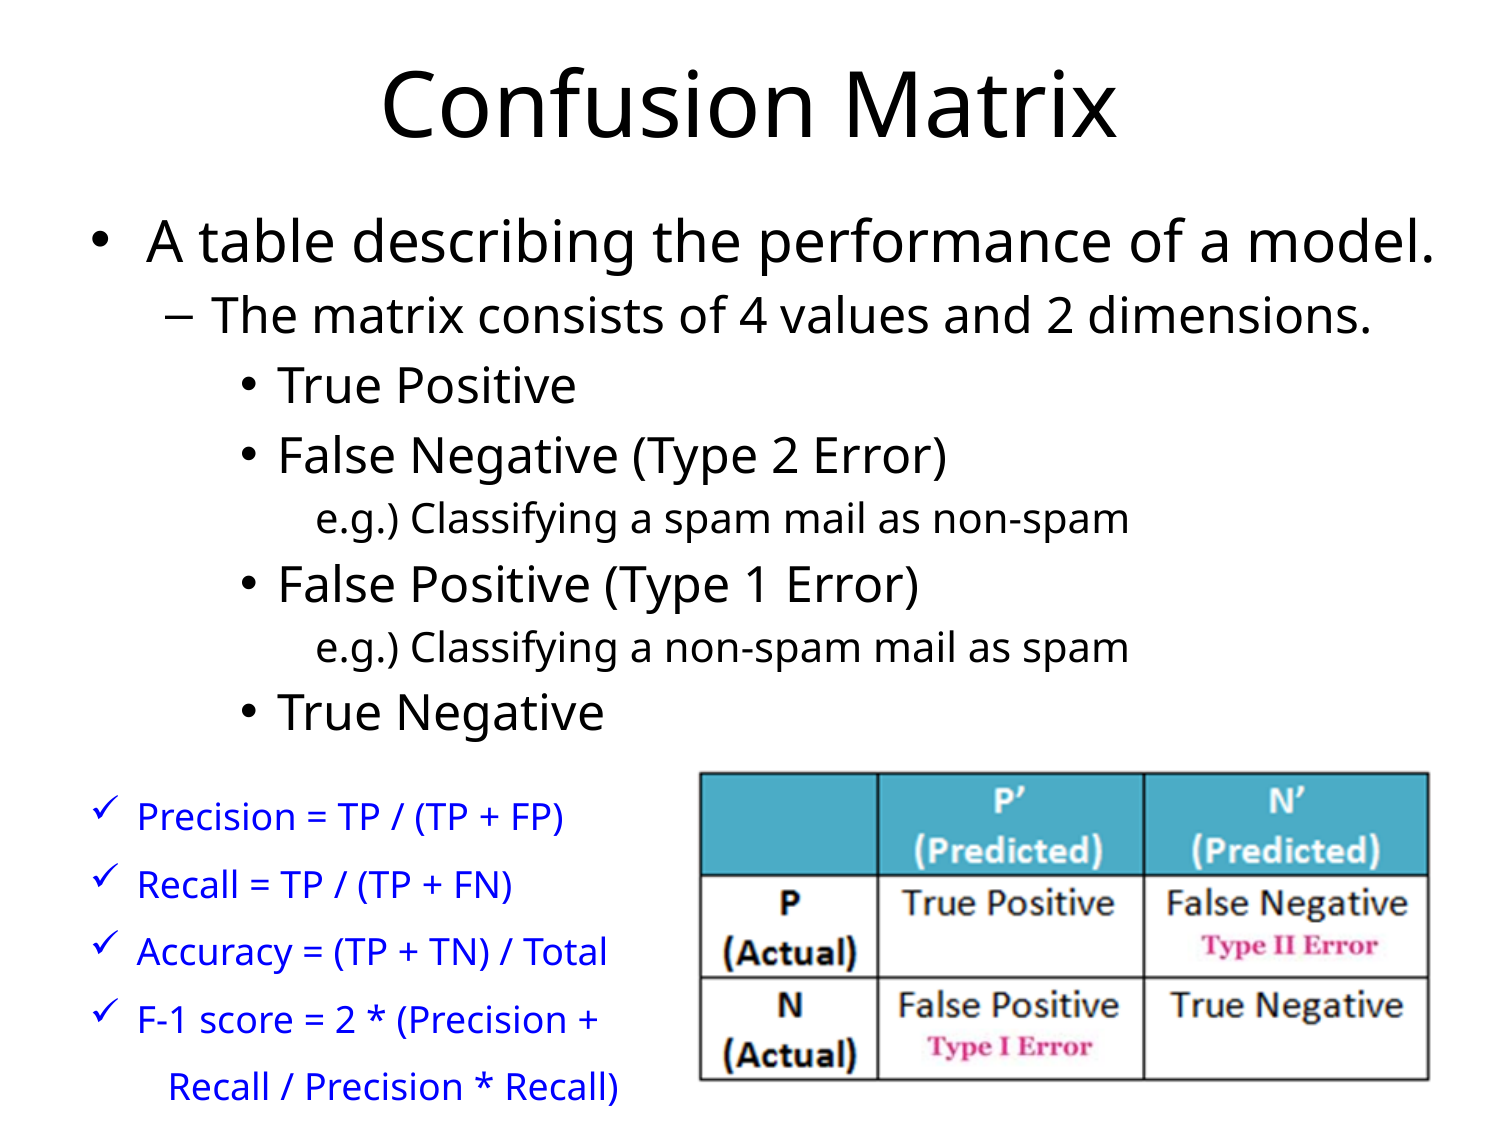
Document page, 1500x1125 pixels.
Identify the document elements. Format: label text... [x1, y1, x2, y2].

list A table describing the performance of a model. The matrix consists of 4 values and 2 dimensions. True Positive False Negative (Type 2 Error) e.g.) Classifying a spam mail as non-spam False Positive (Type 1 Error) e.g.) Classifying a non-spam mail as spam True Negative [75, 196, 1475, 780]
picture [690, 762, 1440, 1091]
title Confusion Matrix [75, 7, 1425, 195]
text_box Precision = TP / (TP + FP) Recall = TP / (TP + FN) Accuracy = (TP + TN) / Total F-1 score = 2 * (Precision + Recall / Precision * Recall) [74, 763, 680, 1116]
